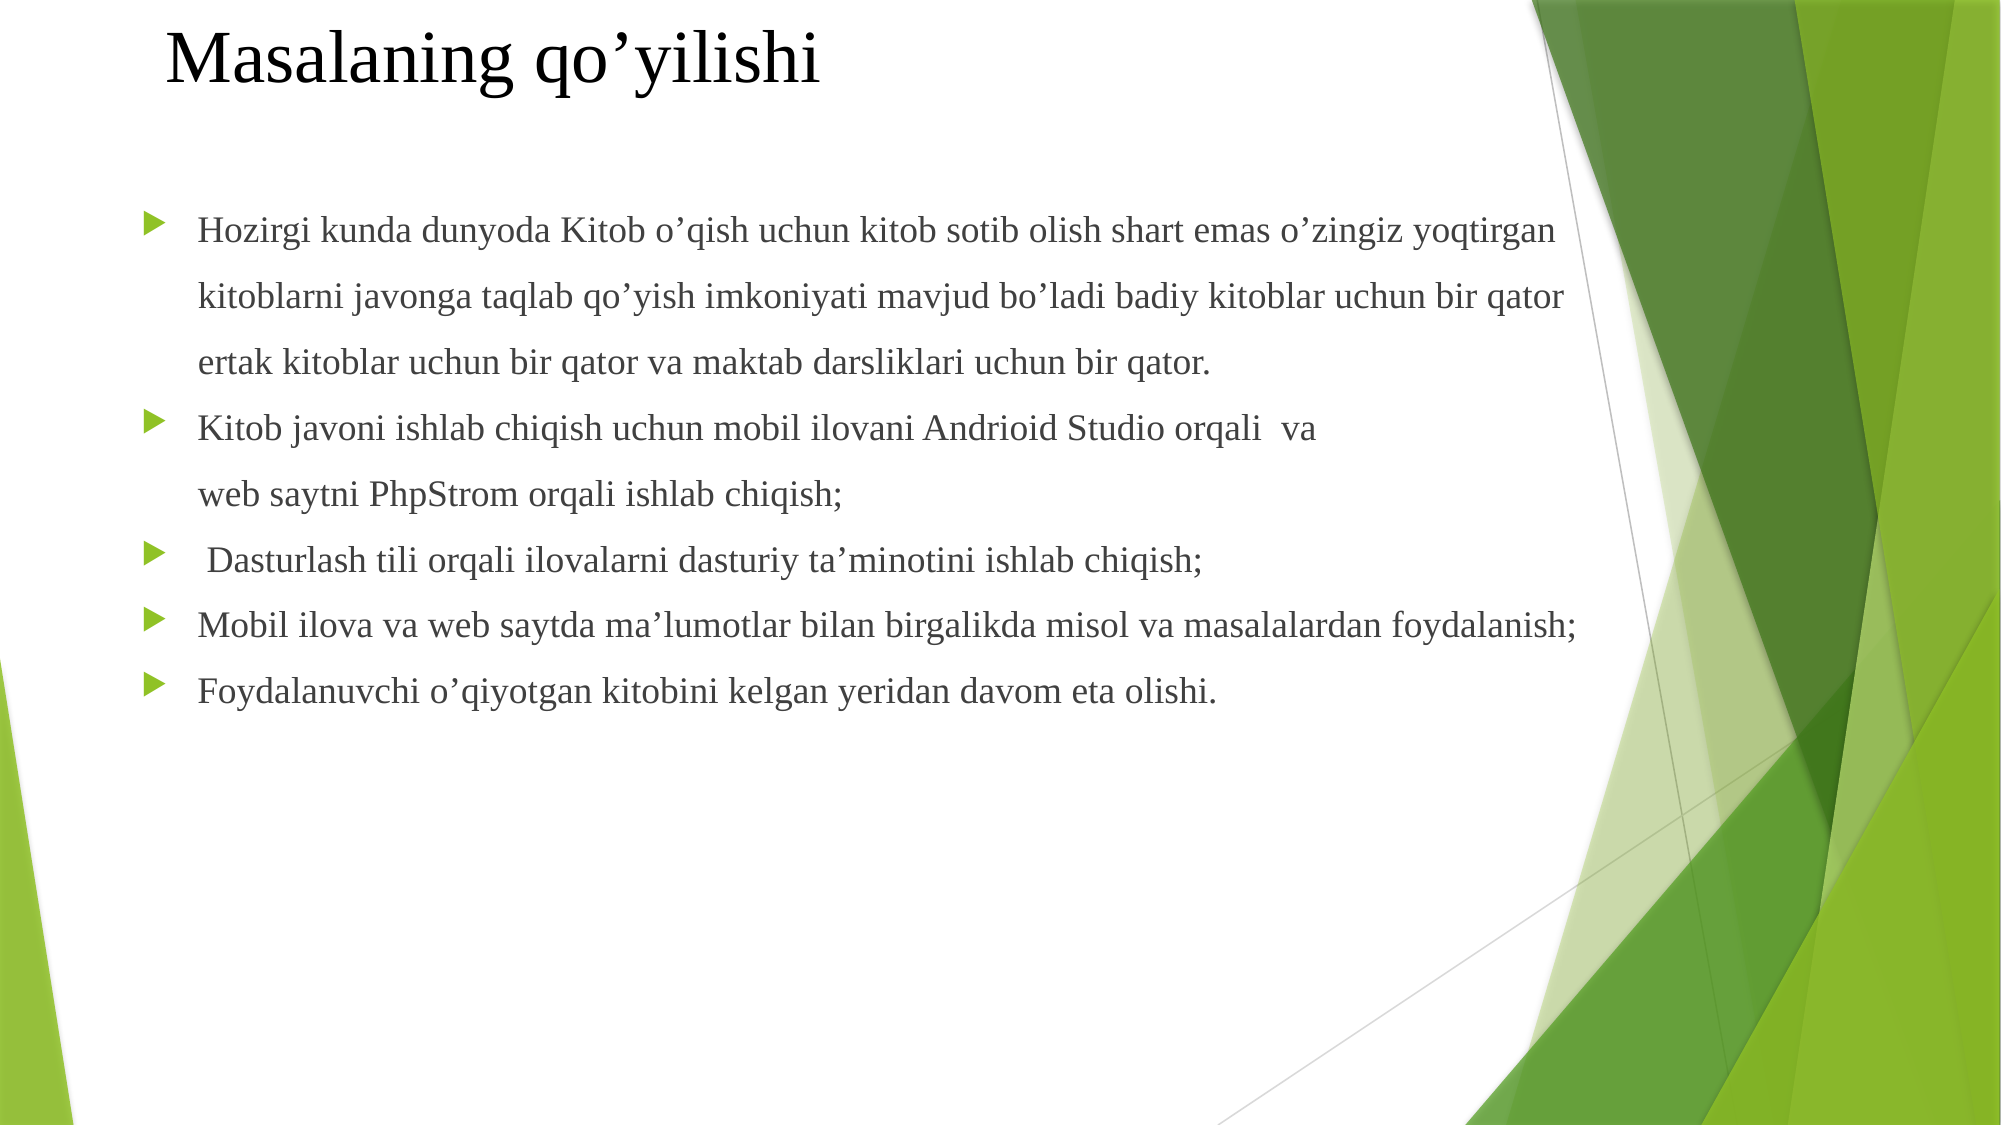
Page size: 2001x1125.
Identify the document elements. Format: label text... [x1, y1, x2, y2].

list Hozirgi kunda dunyoda Kitob o’qish uchun kitob sotib olish shart emas o’zingiz yoqtirgan kitoblarni javonga taqlab qo’yish imkoniyati mavjud bo’ladi badiy kitoblar uchun bir qator ertak kitoblar uchun bir qator va maktab darsliklari uchun bir qator. Kitob javoni ishlab chiqish uchun mobil ilovani Andrioid Studio orqali va web saytni PhpStrom orqali ishlab chiqish; Dasturlash tili orqali ilovalarni dasturiy ta’minotini ishlab chiqish; Mobil ilova va web saytda ma’lumotlar bilan birgalikda misol va masalalardan foydalanish; Foydalanuvchi o’qiyotgan kitobini kelgan yeridan davom eta olishi. [125, 197, 1935, 1079]
title Masalaning qo’yilishi [150, 0, 1850, 172]
